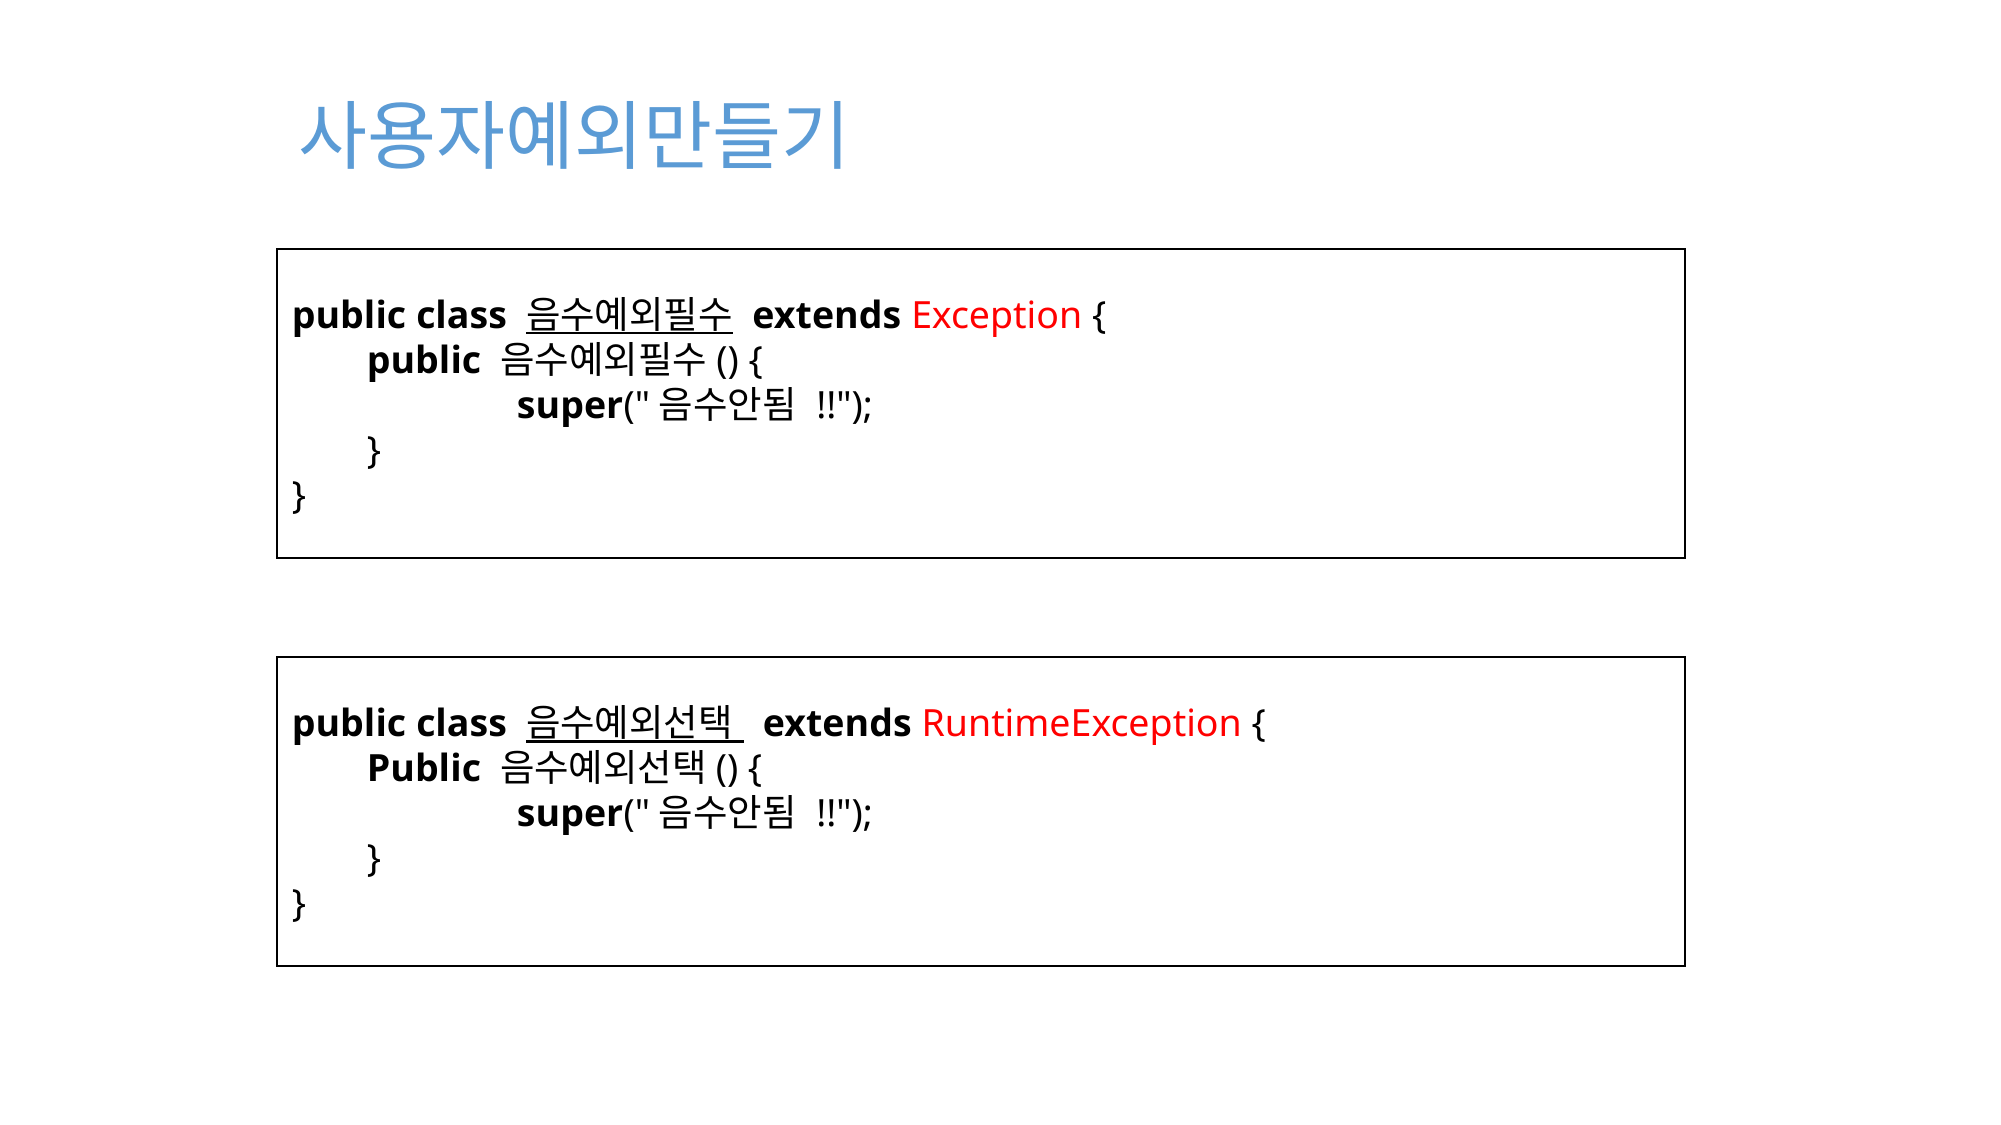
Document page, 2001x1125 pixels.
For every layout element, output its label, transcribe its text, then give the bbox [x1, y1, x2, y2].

text_box 사용자예외만들기 [283, 81, 866, 187]
text_box public class 음수예외필수 extends Exception { public 음수예외필수() { super("음수안됨 !!"); } } [276, 248, 1686, 559]
text_box public class 음수예외선택 extends RuntimeException { Public 음수예외선택() { super("음수안됨 !!"); } } [276, 656, 1686, 967]
